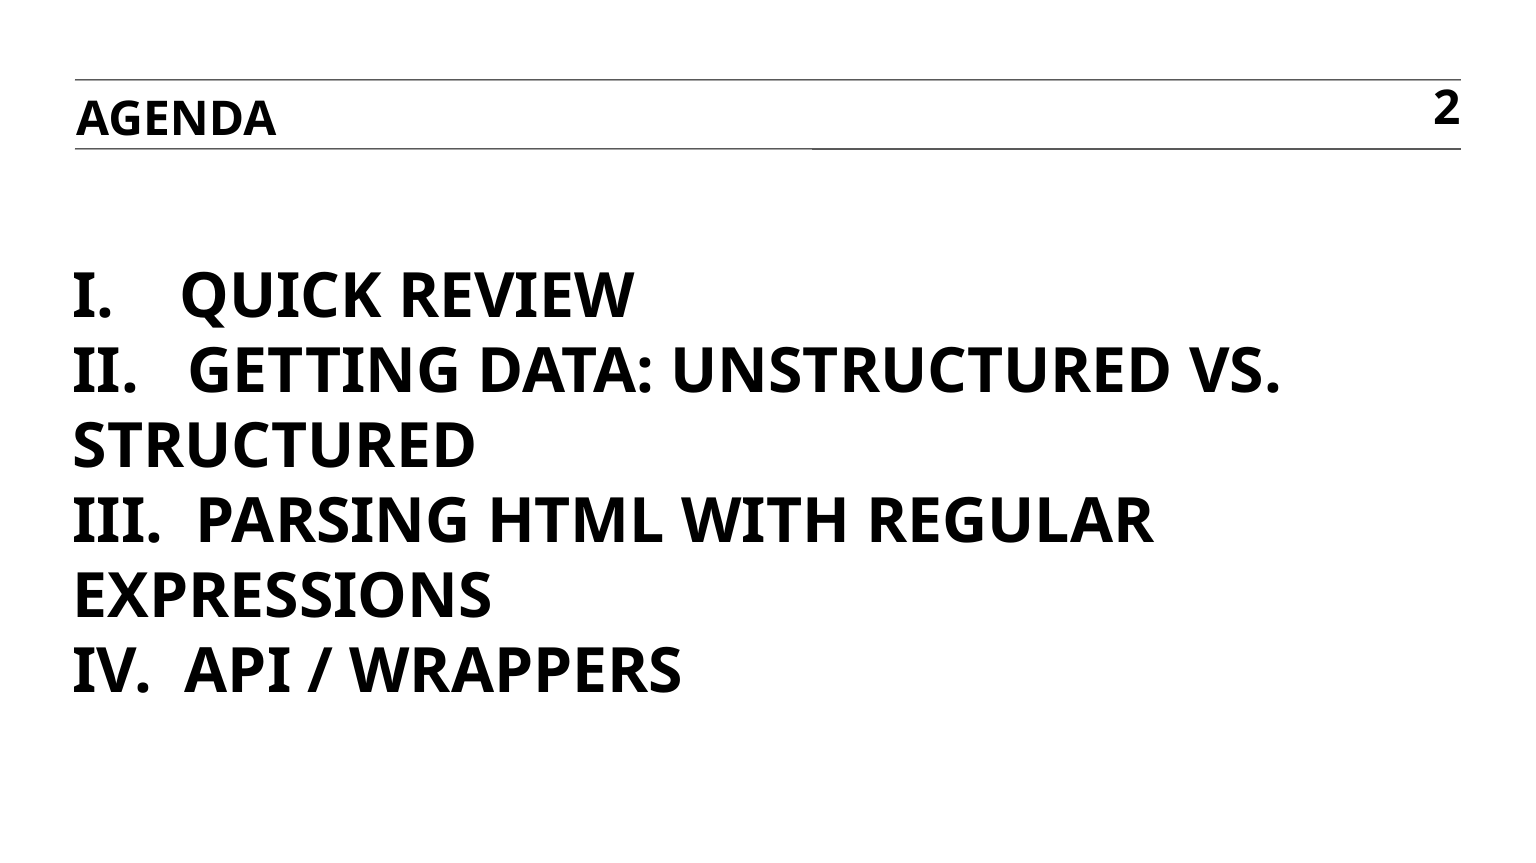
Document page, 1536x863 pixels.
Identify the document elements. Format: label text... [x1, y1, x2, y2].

list AGENDA [60, 86, 1111, 137]
title I. Quick Review II. Getting data: Unstructured vs. Structured III. Parsing HTML with Regular expressions iV. Api / wrappers [72, 174, 1456, 782]
slide_number 2 [1419, 92, 1461, 144]
